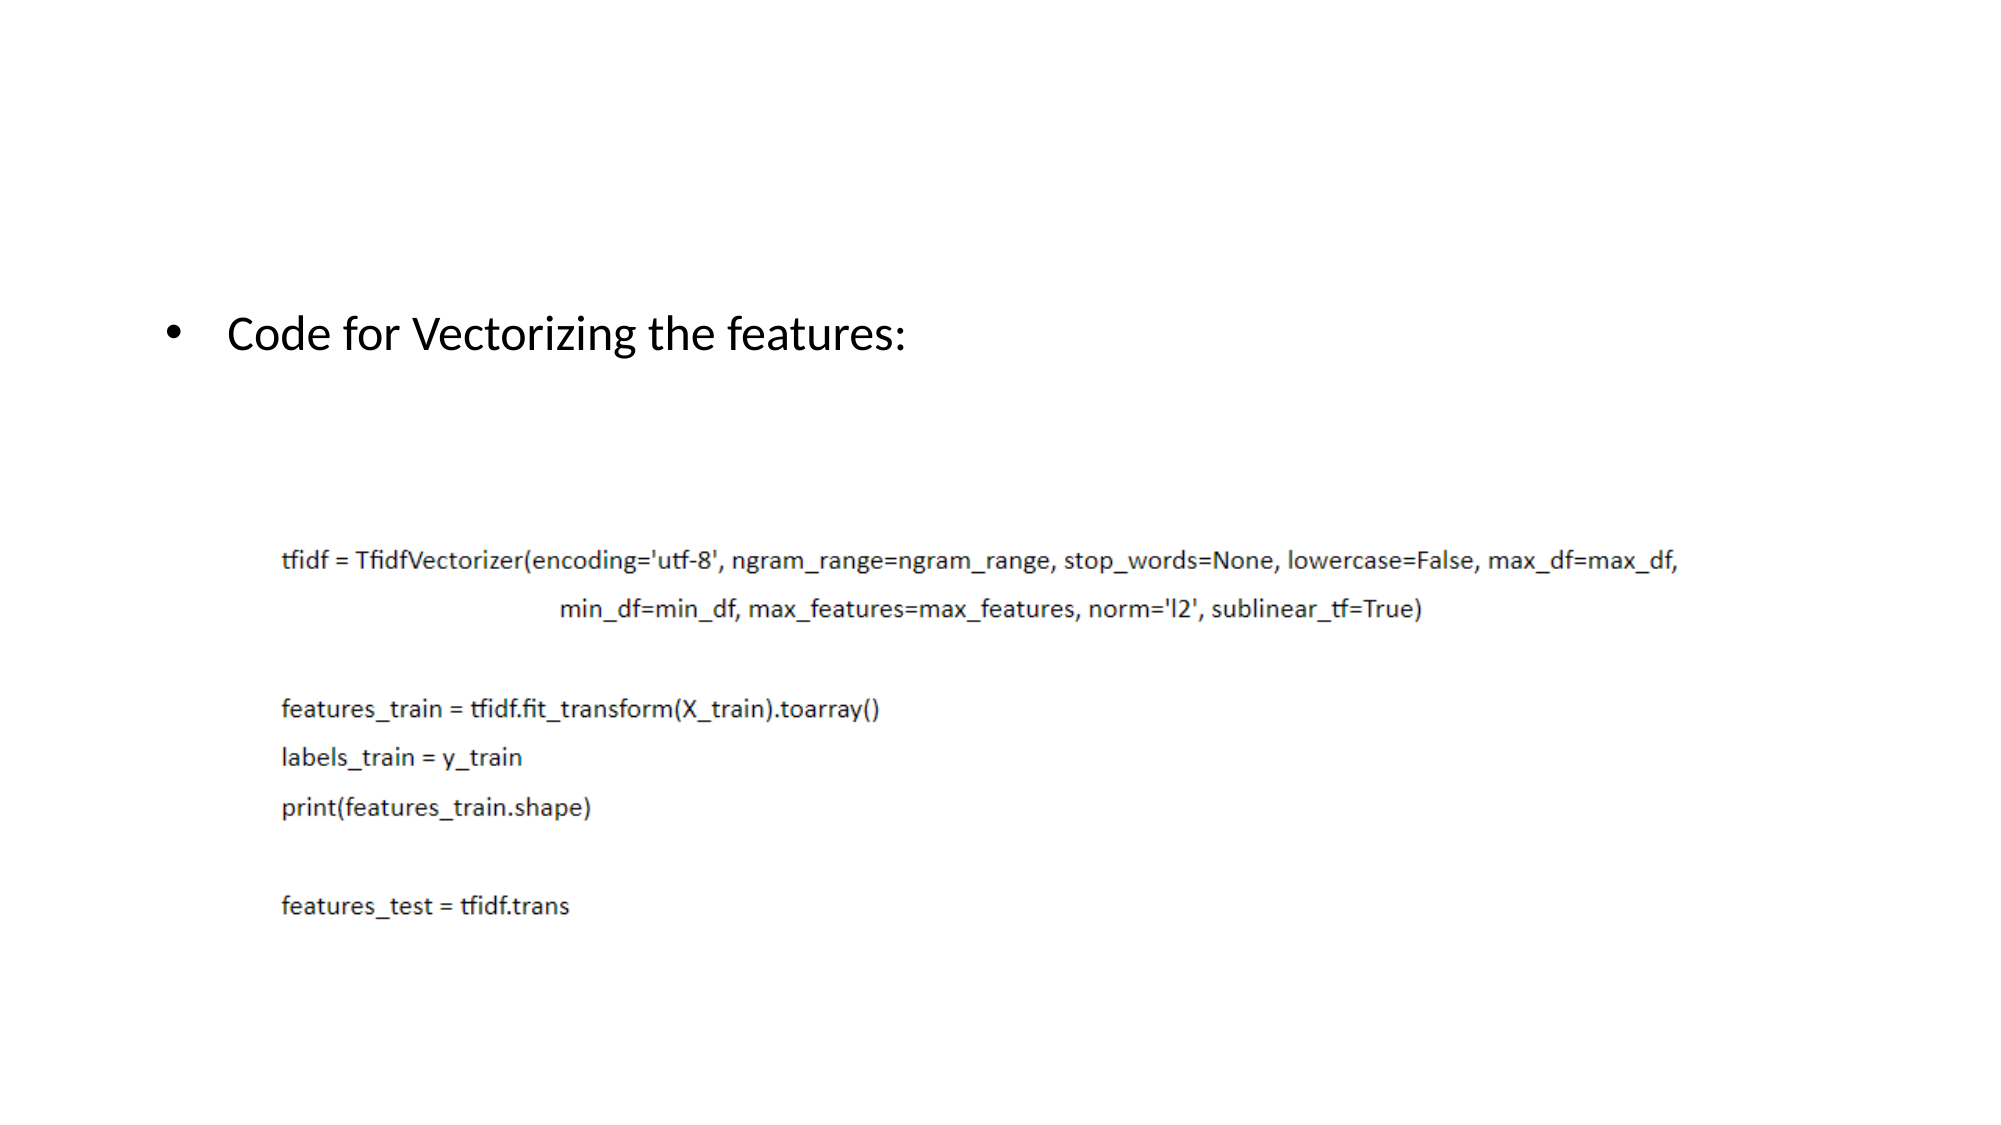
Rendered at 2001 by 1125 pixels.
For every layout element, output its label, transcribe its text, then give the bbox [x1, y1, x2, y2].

list Code for Vectorizing the features: [137, 299, 1863, 1014]
picture [273, 508, 1727, 950]
